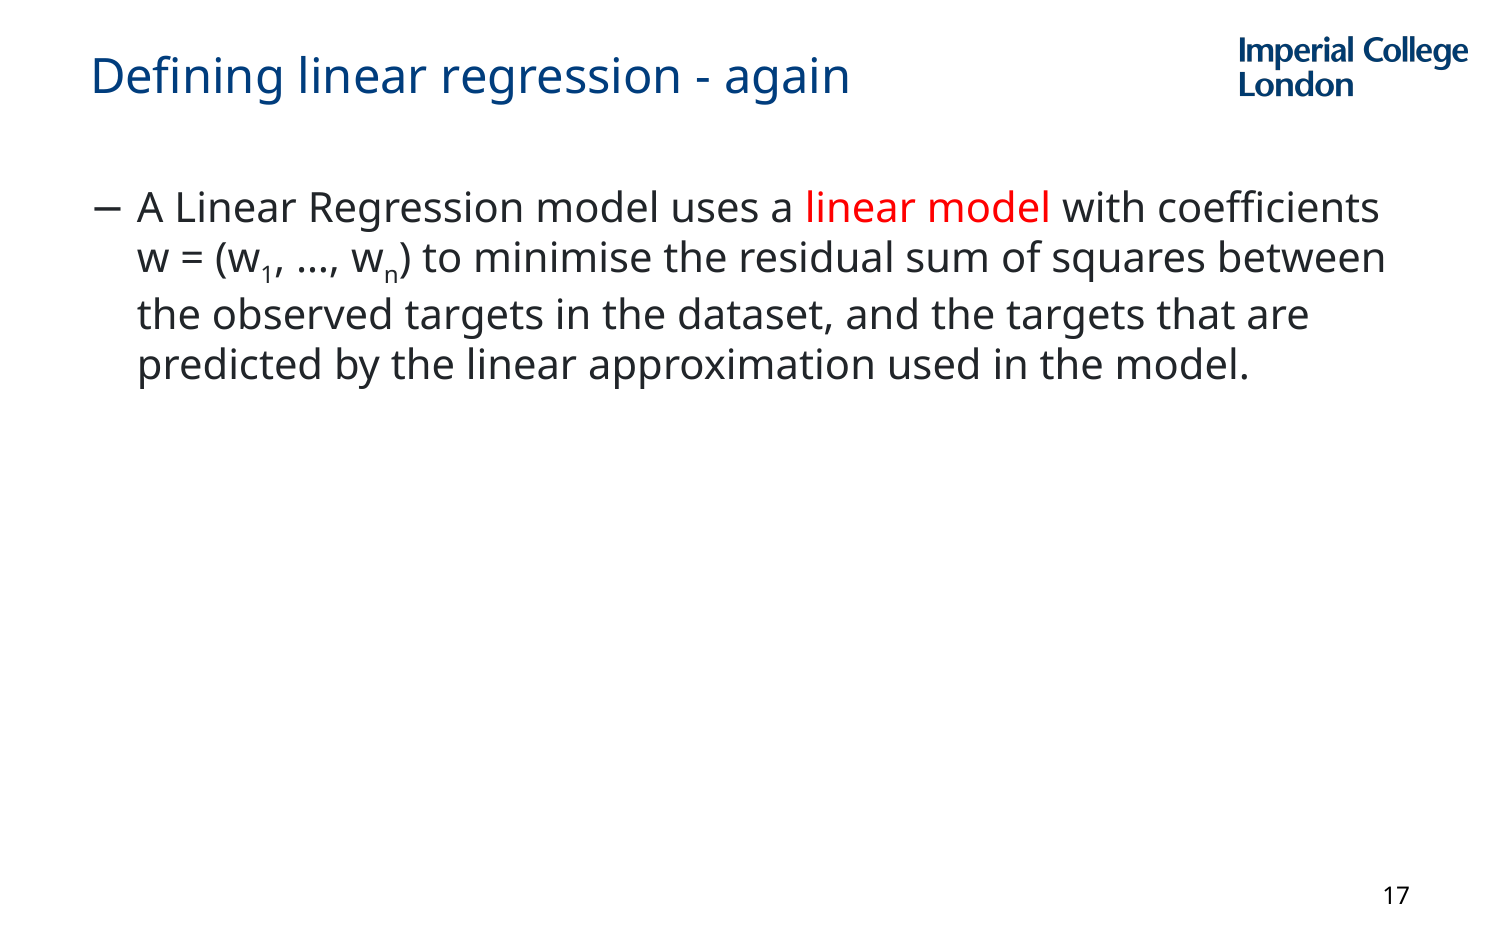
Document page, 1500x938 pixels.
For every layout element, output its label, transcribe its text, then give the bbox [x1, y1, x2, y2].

title Defining linear regression - again [75, 0, 1425, 153]
slide_number 17 [1074, 872, 1426, 920]
list A Linear Regression model uses a linear model with coefficients w = (w1, …, wn) to minimise the residual sum of squares between the observed targets in the dataset, and the targets that are predicted by the linear approximation used in the model. [75, 173, 1425, 853]
picture [1425, 18, 1486, 114]
